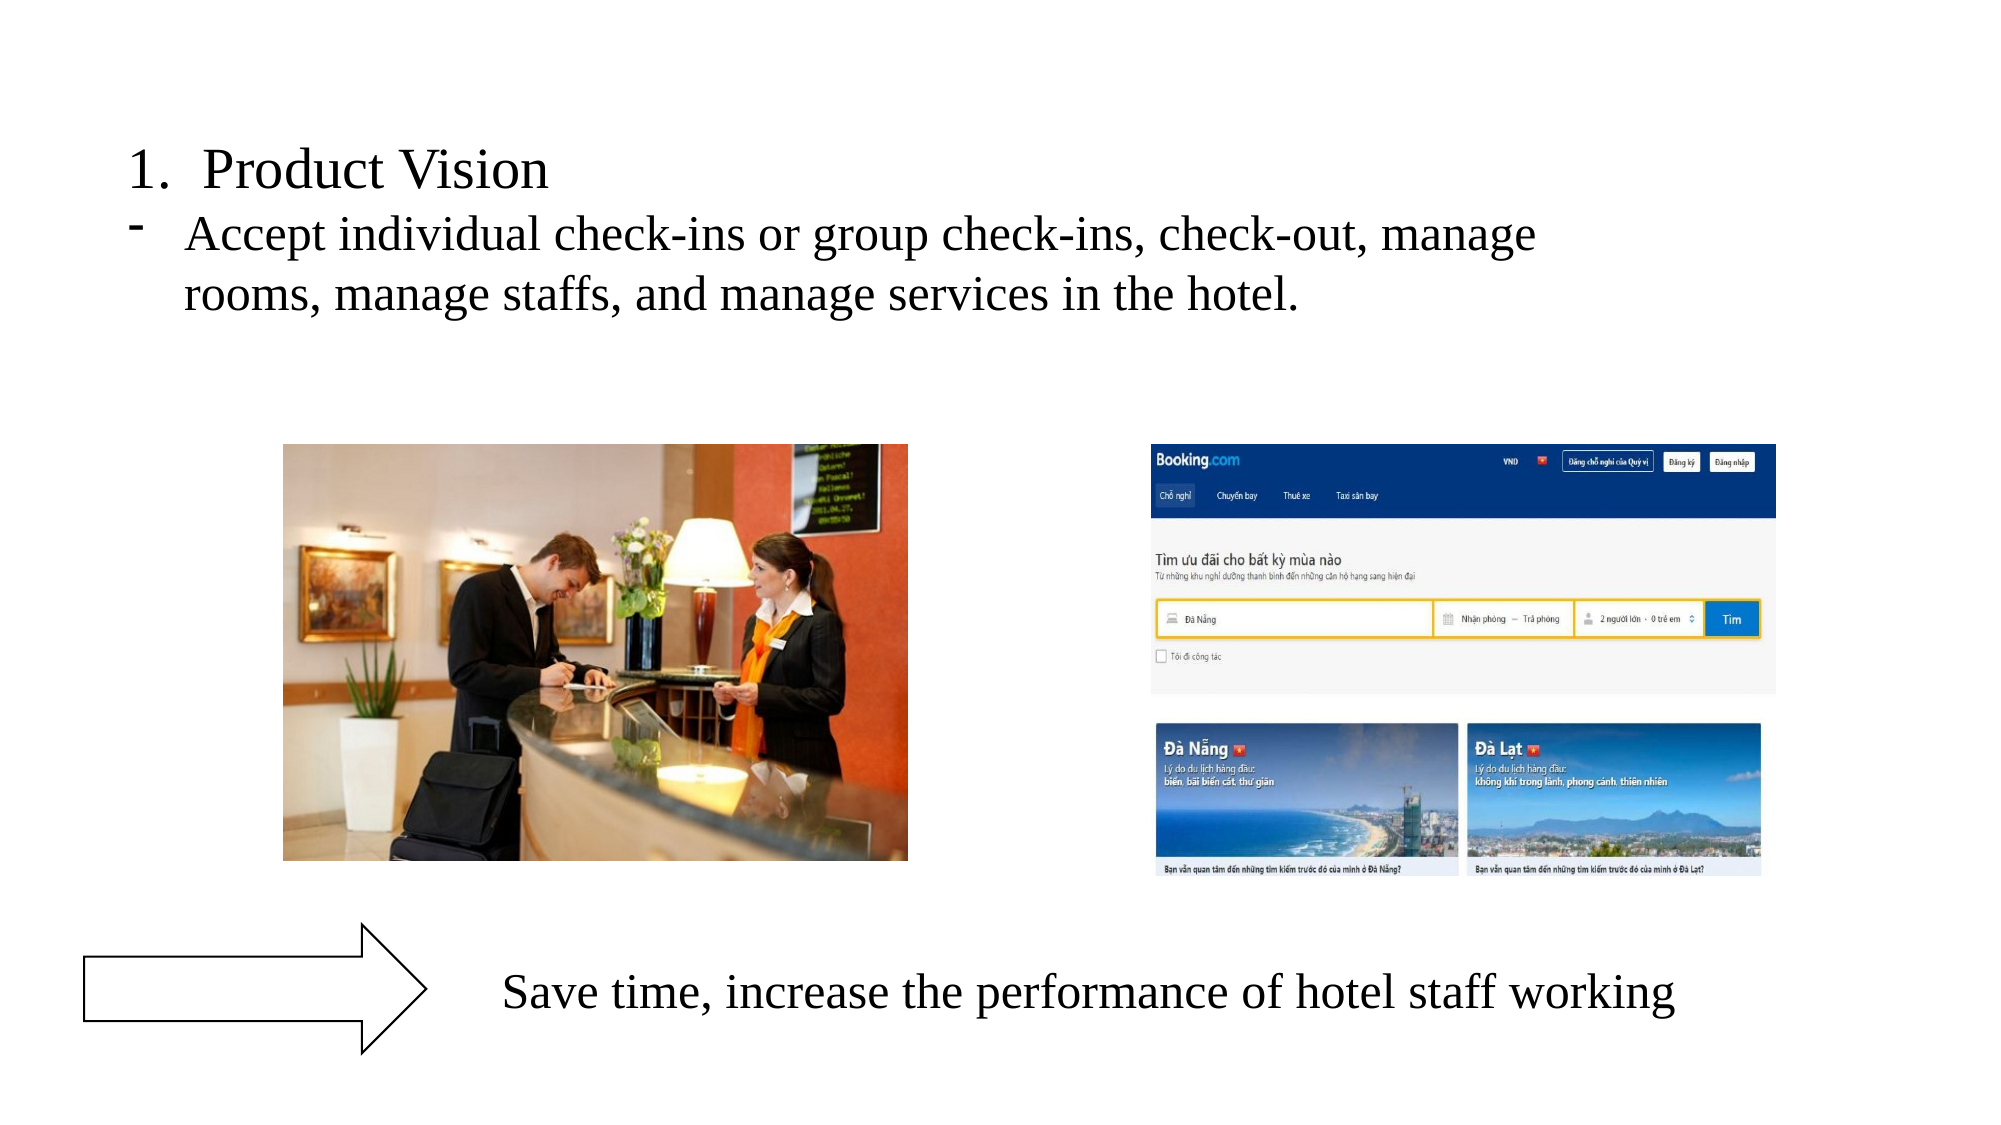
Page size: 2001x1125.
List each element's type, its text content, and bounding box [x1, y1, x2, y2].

text_box Product Vision Accept individual check-ins or group check-ins, check-out, manage rooms, manage staffs, and manage services in the hotel. [113, 122, 1564, 388]
text_box Save time, increase the performance of hotel staff working [486, 950, 1703, 1026]
picture [283, 444, 908, 861]
text_box [83, 921, 428, 1056]
picture [1151, 444, 1776, 876]
